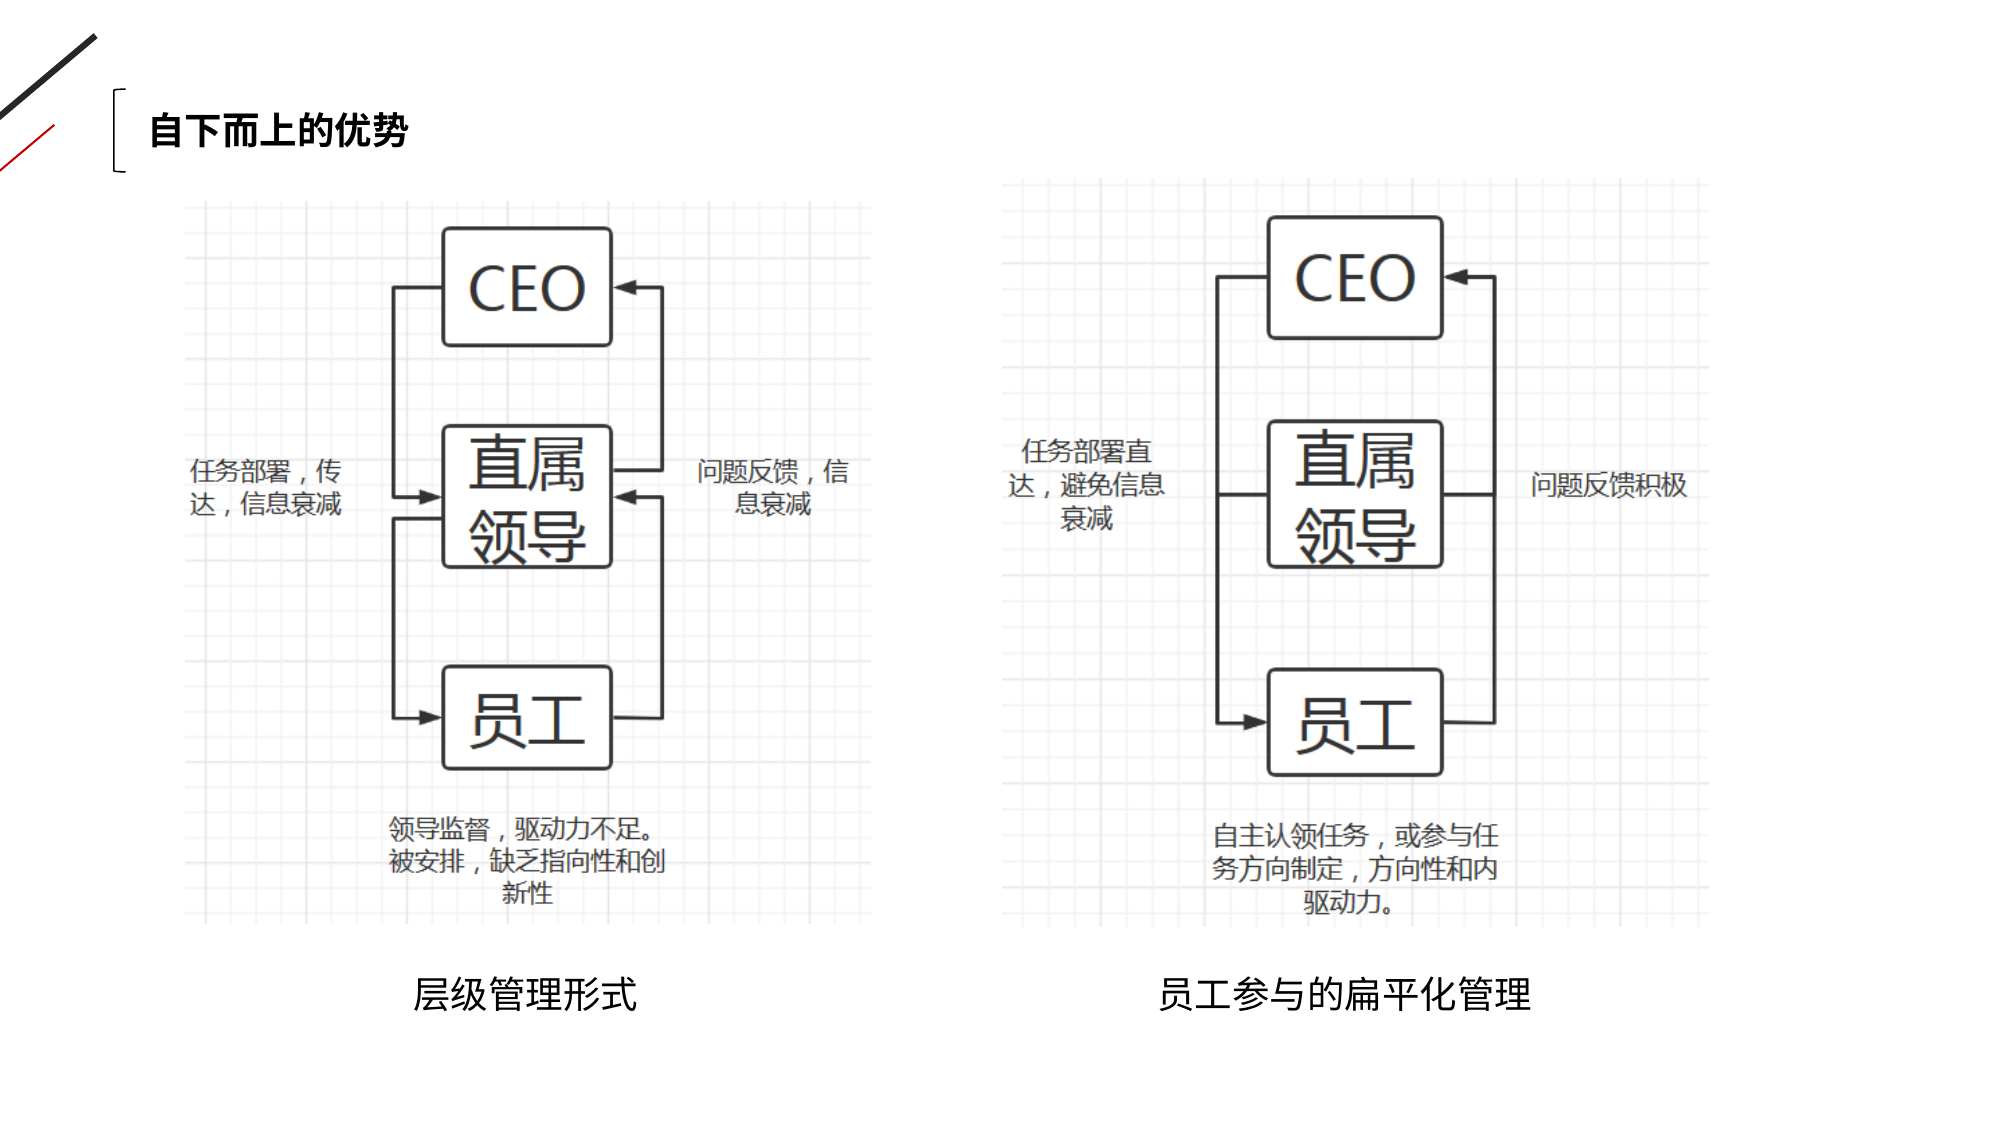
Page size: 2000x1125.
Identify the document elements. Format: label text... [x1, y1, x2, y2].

text_box 层级管理形式 [398, 964, 659, 1024]
text_box [113, 88, 126, 173]
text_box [0, 35, 96, 144]
text_box 员工参与的扁平化管理 [1142, 964, 1569, 1024]
text_box 自下而上的优势 [132, 100, 425, 160]
picture [1002, 178, 1709, 927]
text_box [0, 124, 55, 179]
picture [185, 201, 872, 924]
